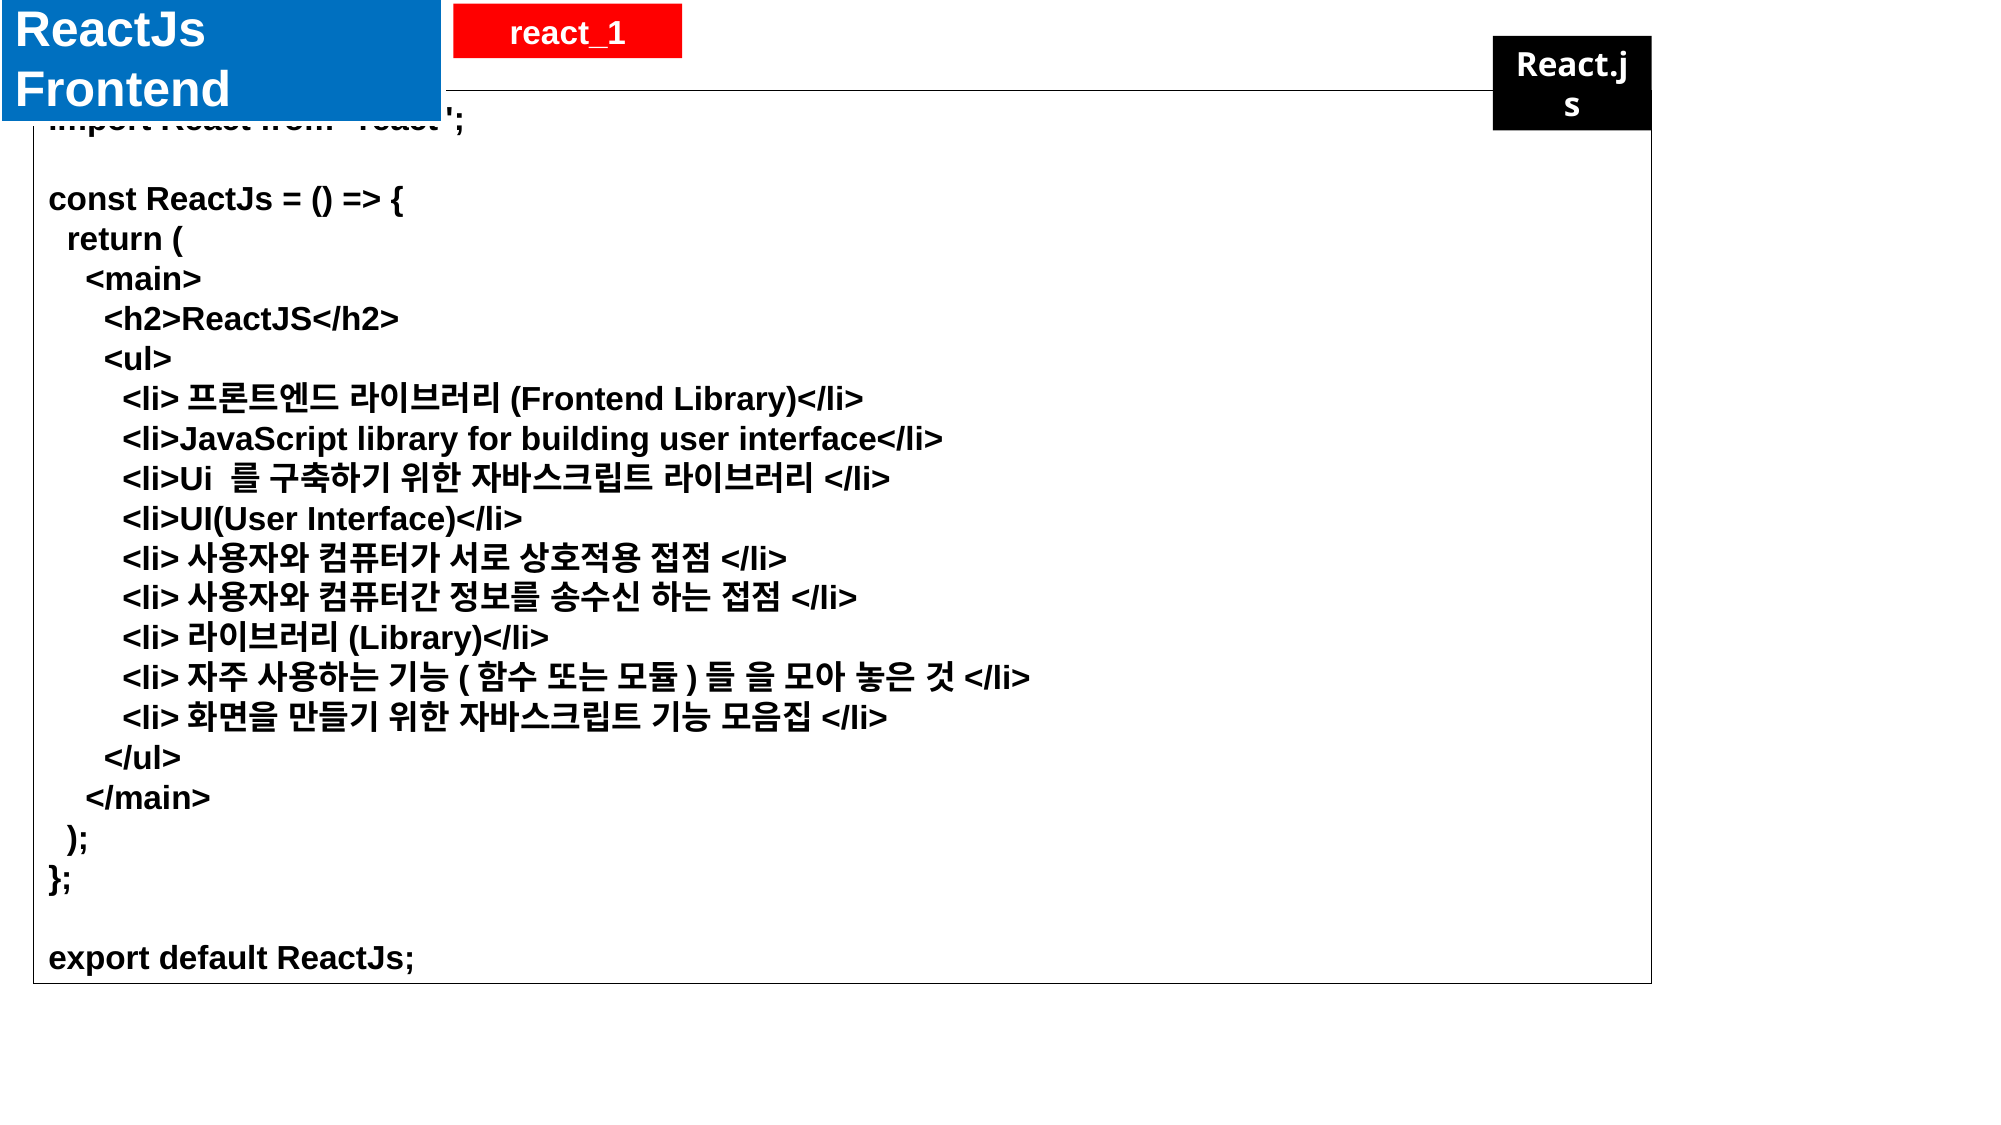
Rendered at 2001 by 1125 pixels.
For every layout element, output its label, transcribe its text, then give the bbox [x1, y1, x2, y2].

text_box import React from "react"; const ReactJs = () => { return ( <main> <h2>ReactJS</h2> <ul> <li>프론트엔드 라이브러리(Frontend Library)</li> <li>JavaScript library for building user interface</li> <li>Ui 를 구축하기 위한 자바스크립트 라이브러리</li> <li>UI(User Interface)</li> <li>사용자와 컴퓨터가 서로 상호적용 접점</li> <li>사용자와 컴퓨터간 정보를 송수신 하는 접점</li> <li>라이브러리(Library)</li> <li>자주 사용하는 기능(함수 또는 모듈)들 을 모아 놓은 것</li> <li>화면을 만들기 위한 자바스크립트 기능 모음집</li> </ul> </main> ); }; export default ReactJs; [33, 90, 1652, 984]
text_box React.js [1492, 35, 1652, 90]
text_box ReactJs Frontend [0, 0, 444, 124]
text_box react_1 [453, 3, 683, 59]
